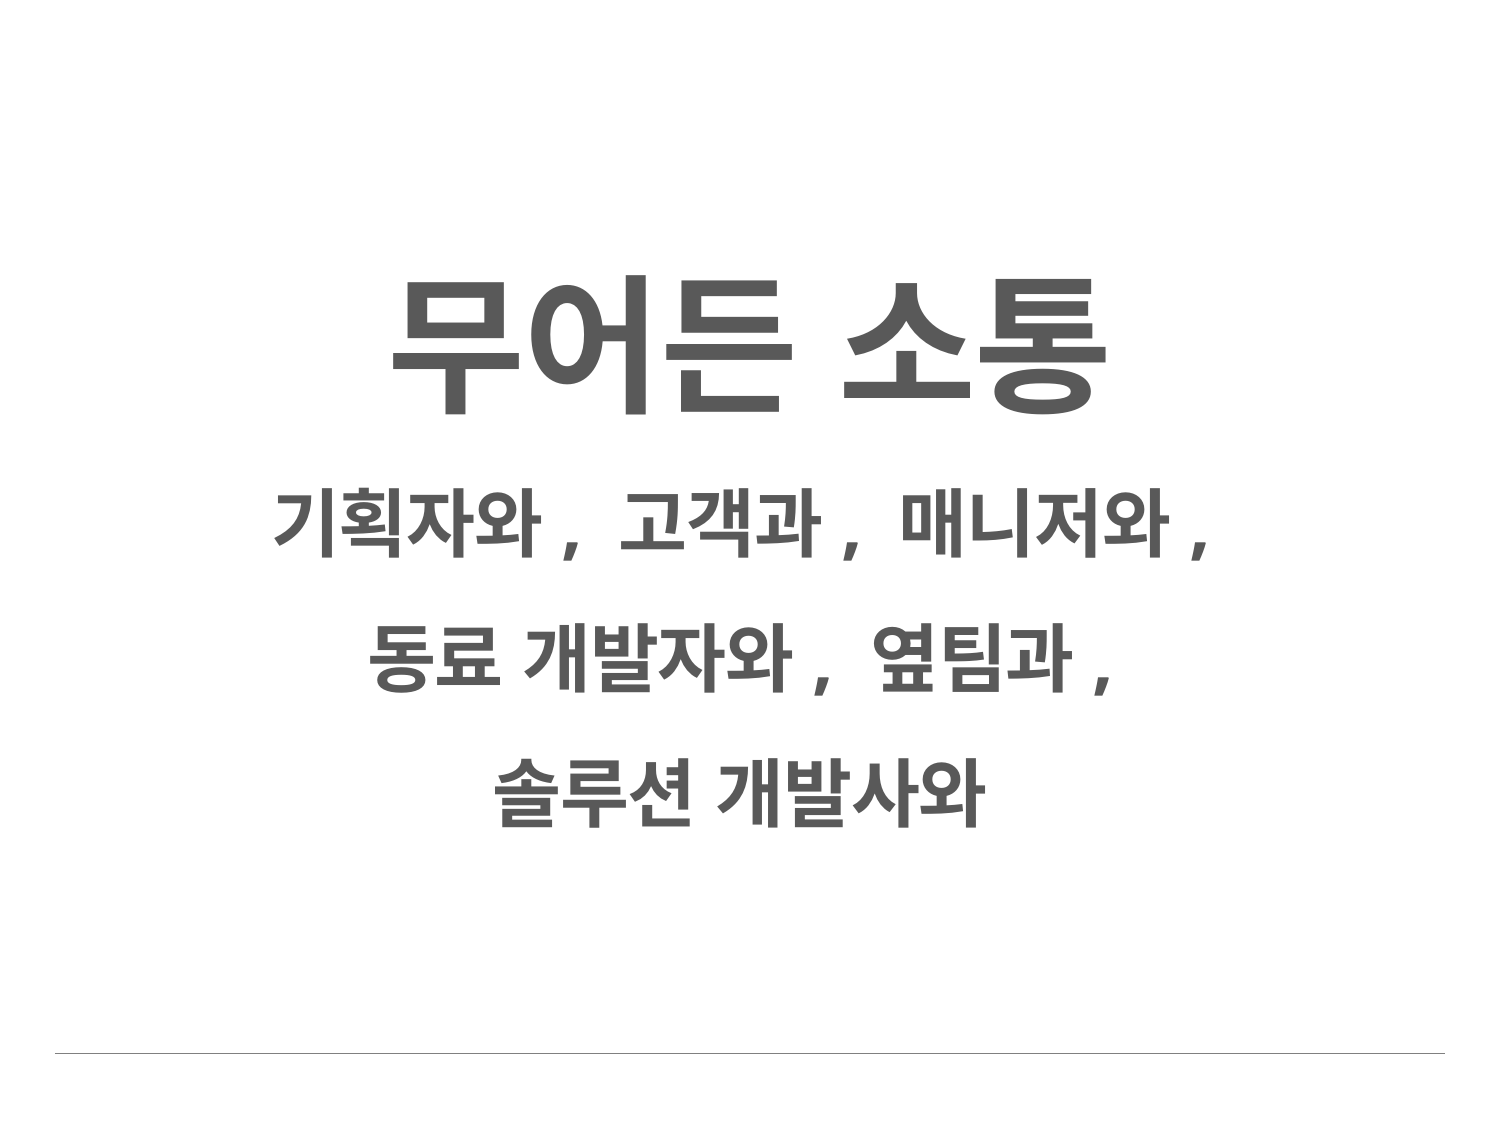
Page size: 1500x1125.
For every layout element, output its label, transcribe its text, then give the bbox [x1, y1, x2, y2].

title 무어든 소통 기획자와, 고객과, 매니저와, 동료 개발자와, 옆팀과, 솔루션 개발사와 [103, 137, 1397, 861]
